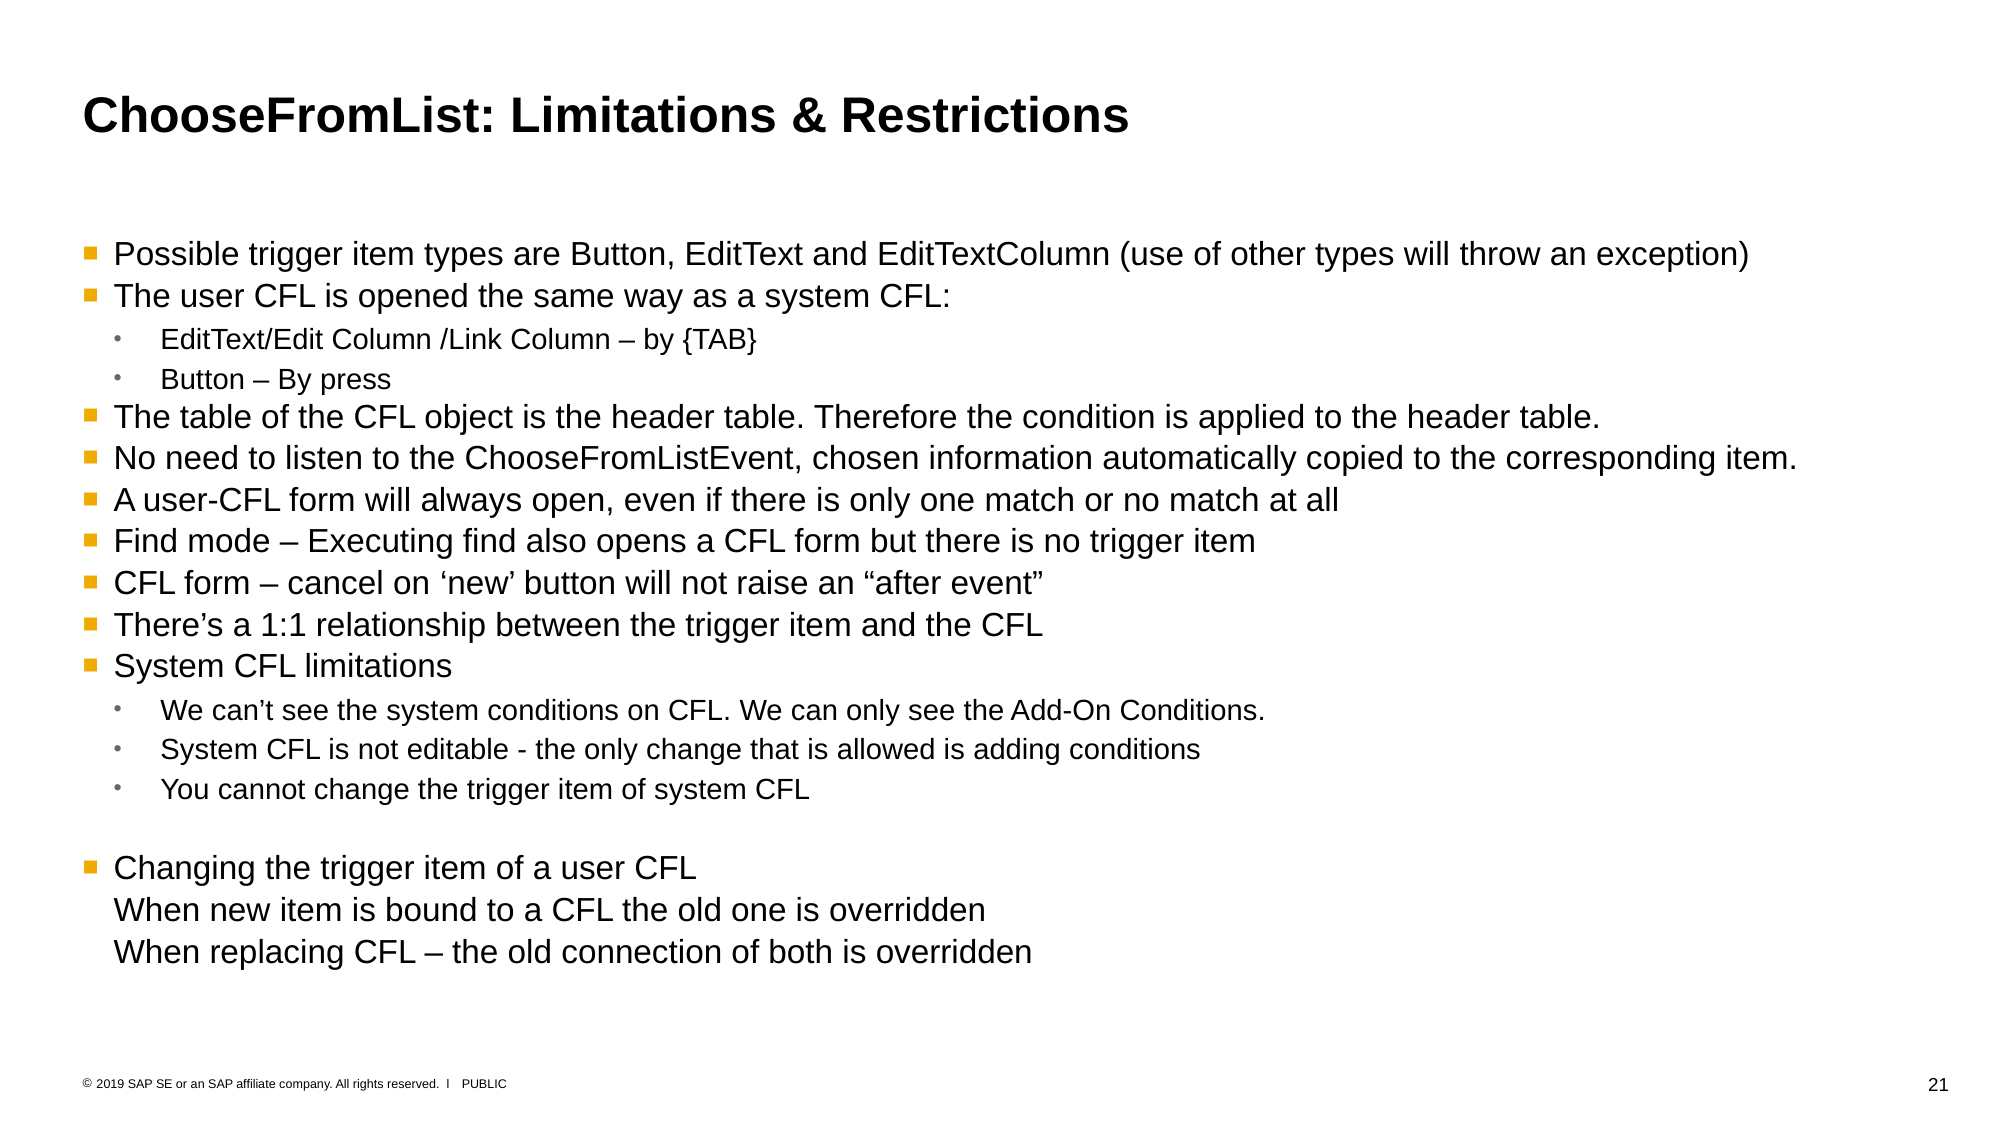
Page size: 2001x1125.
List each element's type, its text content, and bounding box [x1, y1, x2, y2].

title ChooseFromList: Limitations & Restrictions [82, 82, 1918, 144]
text_box Possible trigger item types are Button, EditText and EditTextColumn (use of other types will throw an exception) The user CFL is opened the same way as a system CFL: EditText/Edit Column /Link Column – by {TAB} Button – By press The table of the CFL object is the header table. Therefore the condition is applied to the header table. No need to listen to the ChooseFromListEvent, chosen information automatically copied to the corresponding item. A user-CFL form will always open, even if there is only one match or no match at all Find mode – Executing find also opens a CFL form but there is no trigger item CFL form – cancel on ‘new’ button will not raise an “after event” There’s a 1:1 relationship between the trigger item and the CFL System CFL limitations We can’t see the system conditions on CFL. We can only see the Add-On Conditions. System CFL is not editable - the only change that is allowed is adding conditions You cannot change the trigger item of system CFL Changing the trigger item of a user CFL When new item is bound to a CFL the old one is overridden When replacing CFL – the old connection of both is overridden [82, 247, 1918, 1036]
